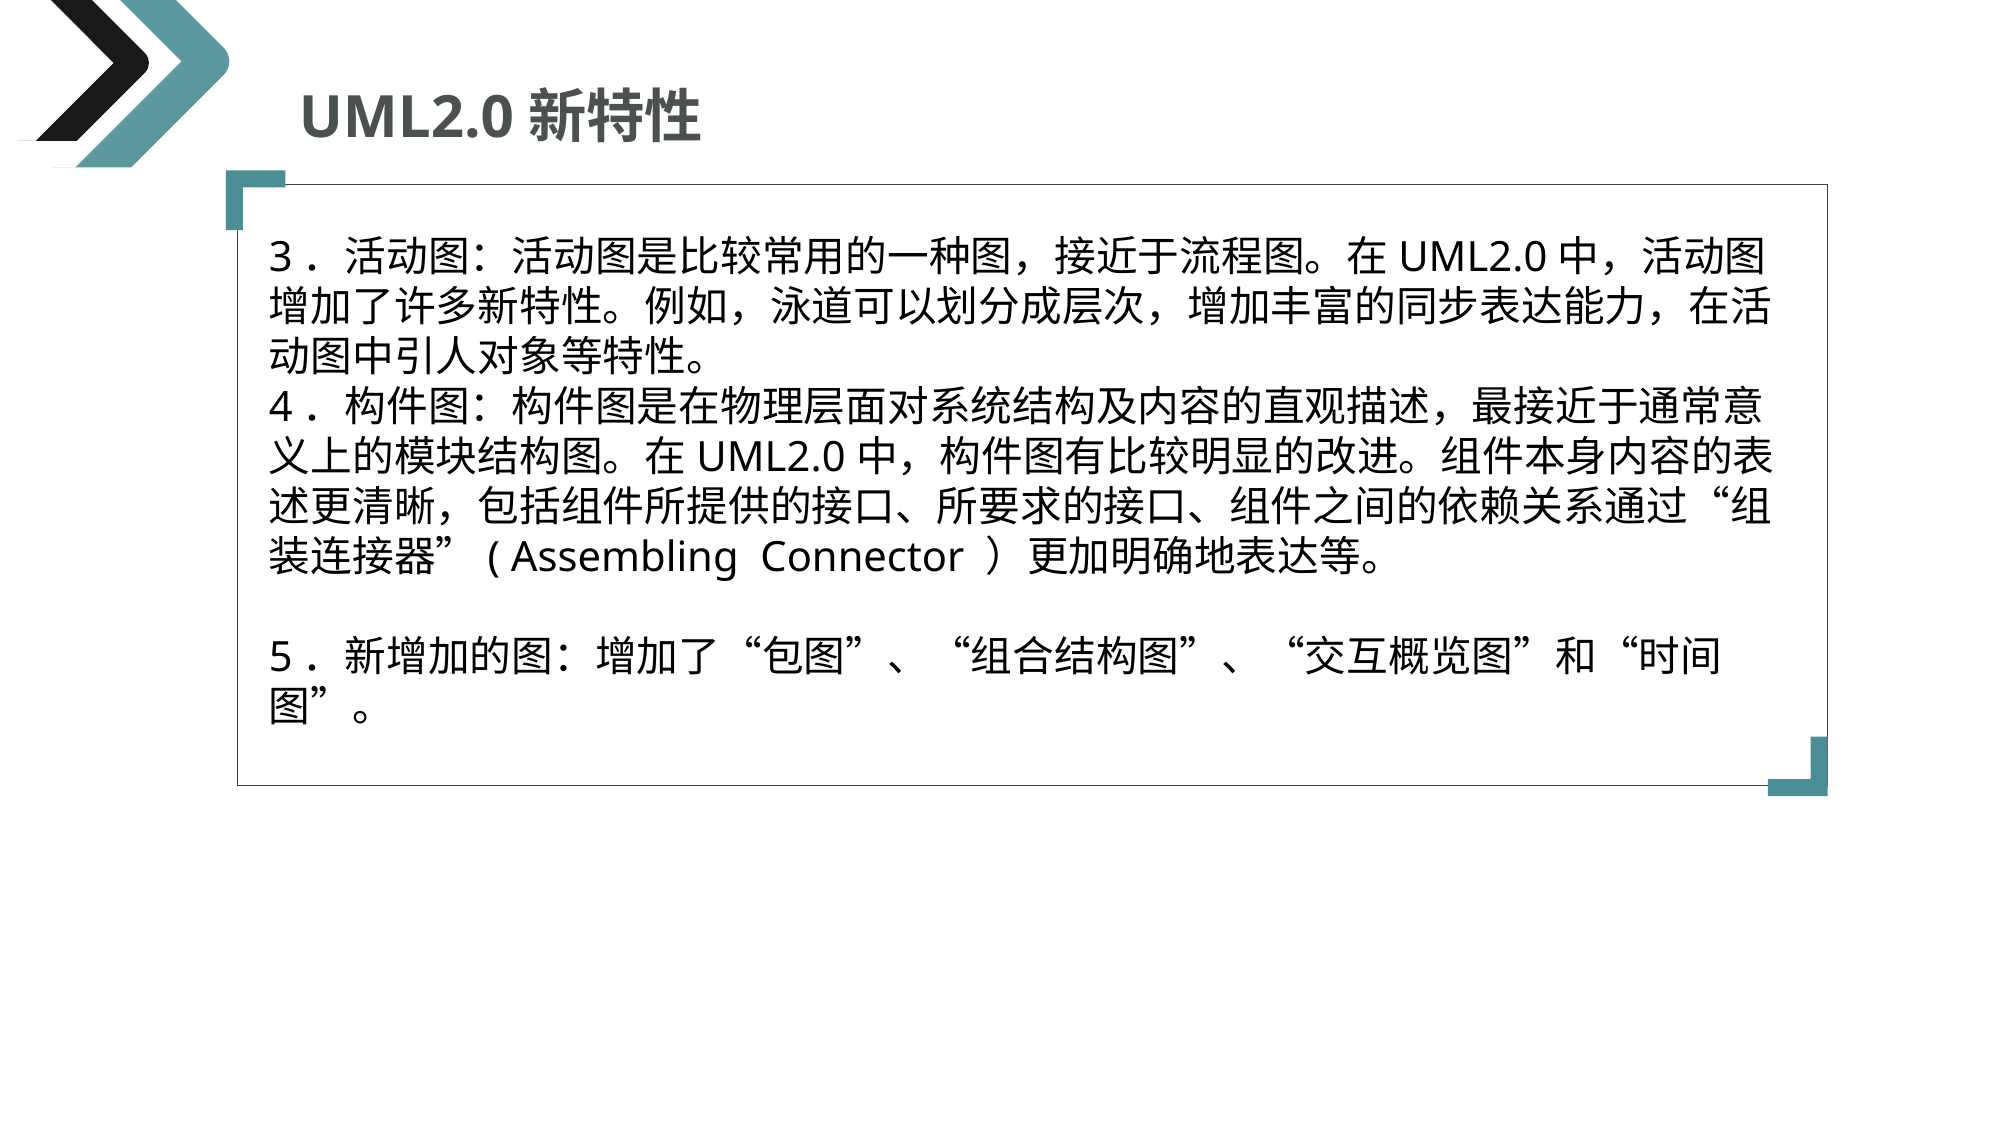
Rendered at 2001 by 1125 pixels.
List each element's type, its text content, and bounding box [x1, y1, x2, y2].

text_box UML2.0新特性 [284, 71, 718, 157]
text_box [17, 0, 151, 142]
text_box 3．活动图：活动图是比较常用的一种图，接近于流程图。在UML2.0中，活动图增加了许多新特性。例如，泳道可以划分成层次，增加丰富的同步表达能力，在活动图中引人对象等特性。 4．构件图：构件图是在物理层面对系统结构及内容的直观描述，最接近于通常意义上的模块结构图。在UML2.0中，构件图有比较明显的改进。组件本身内容的表述更清晰，包括组件所提供的接口、所要求的接口、组件之间的依赖关系通过“组装连接器”( Assembling Connector ）更加明确地表达等。 5．新增加的图：增加了“包图”、“组合结构图”、“交互概览图”和“时间图”。 [268, 230, 1787, 781]
text_box [236, 184, 1828, 786]
text_box [51, 0, 231, 169]
text_box [225, 169, 286, 231]
text_box [1767, 736, 1829, 797]
